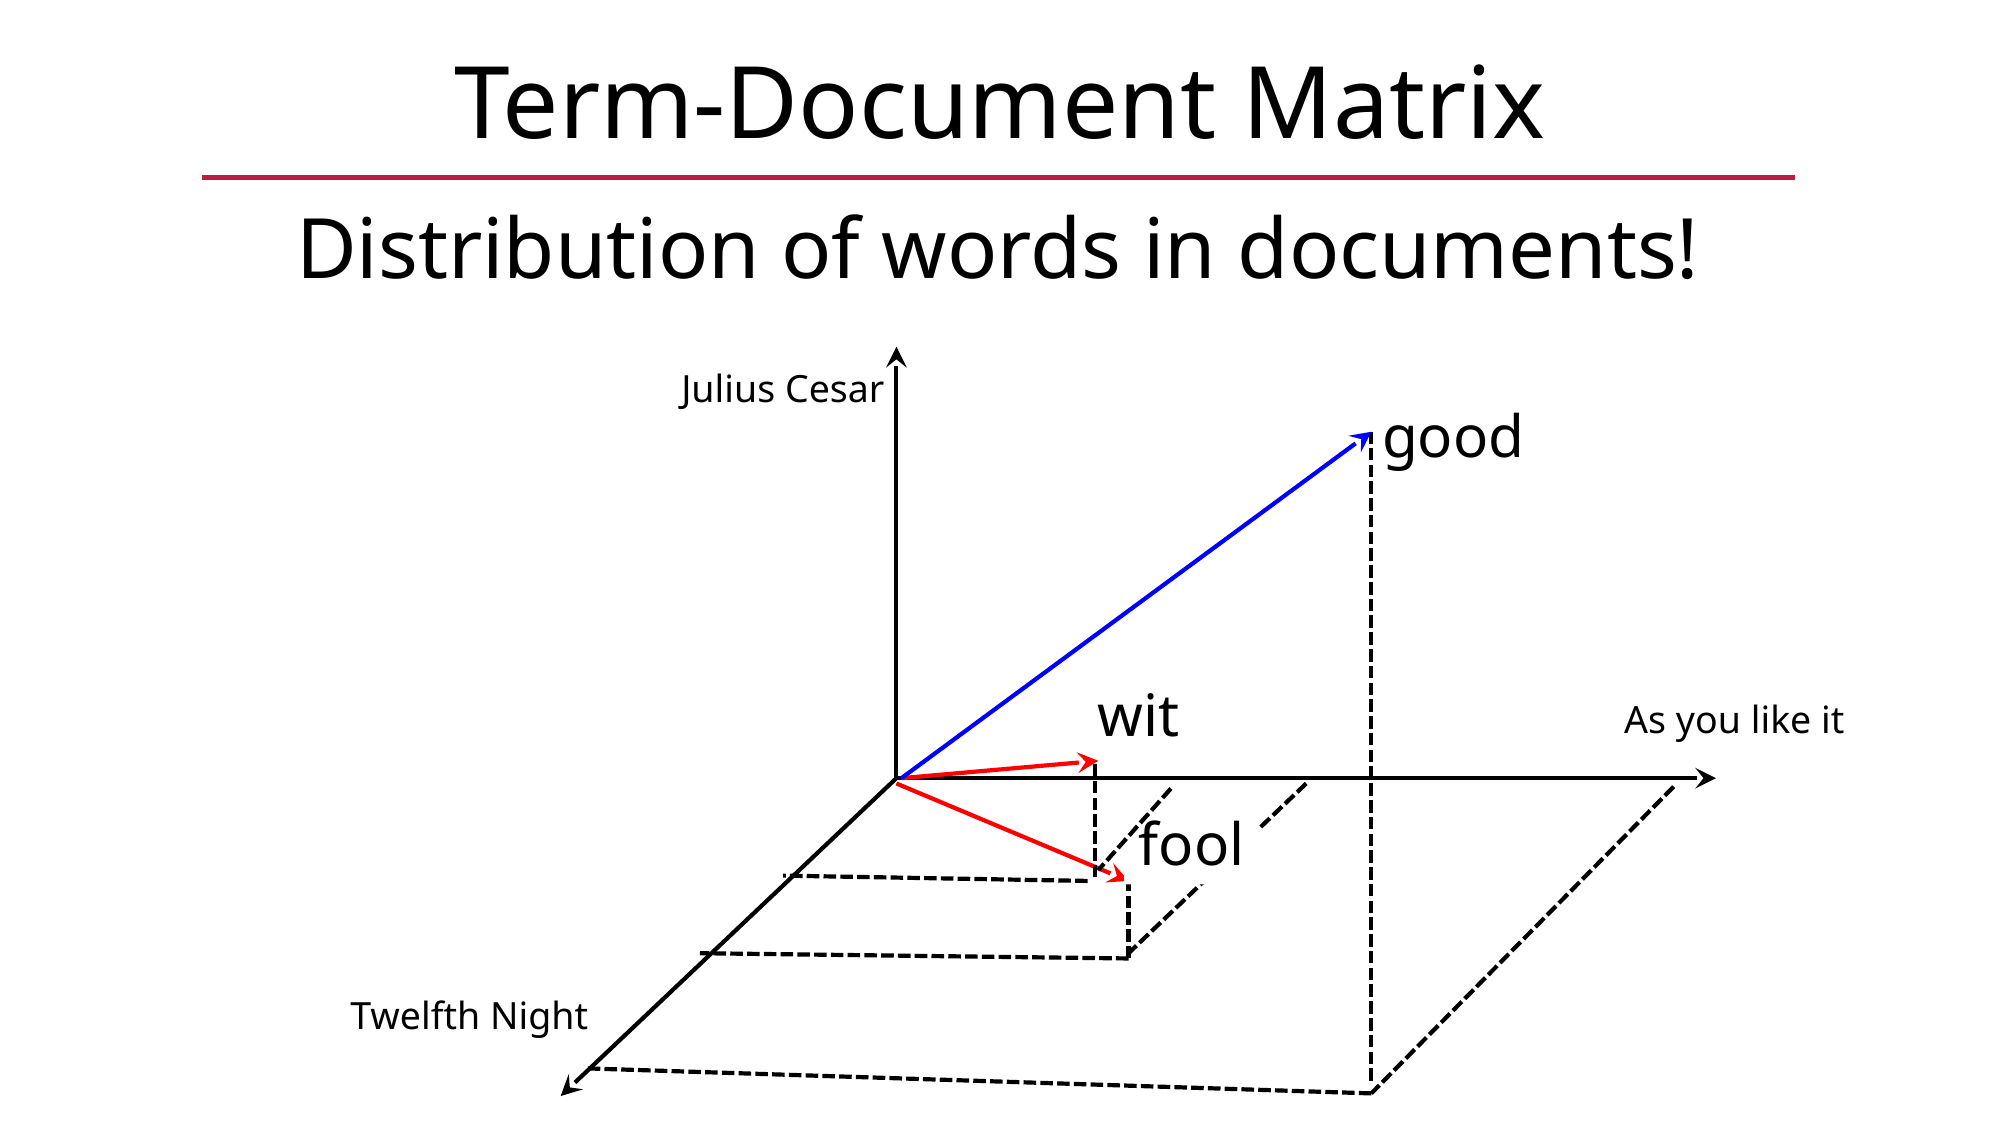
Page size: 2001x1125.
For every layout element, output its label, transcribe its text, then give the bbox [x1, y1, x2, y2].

text_box Term-Document Matrix [0, 31, 2000, 167]
text_box Distribution of words in documents! [0, 187, 1999, 303]
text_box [349, 346, 1850, 1097]
